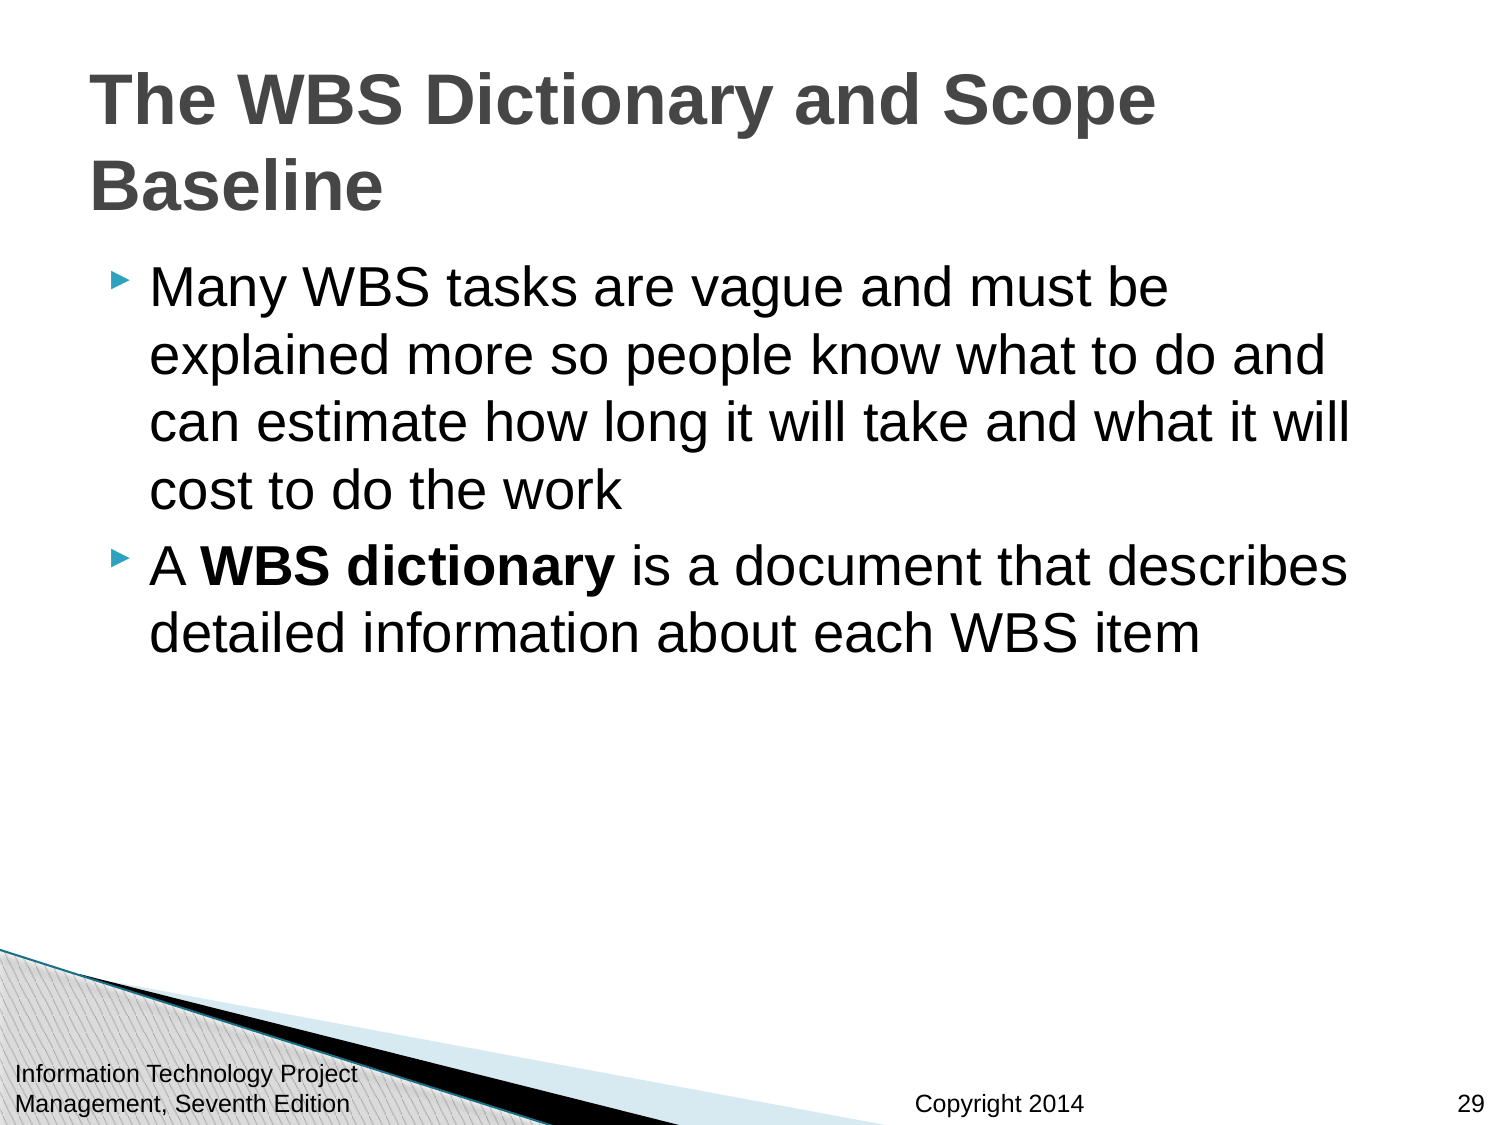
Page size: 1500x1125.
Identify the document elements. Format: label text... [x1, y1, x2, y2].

title The WBS Dictionary and Scope Baseline [75, 45, 1425, 233]
footer Information Technology Project Management, Seventh Edition [0, 1065, 425, 1125]
list Many WBS tasks are vague and must be explained more so people know what to do and can estimate how long it will take and what it will cost to do the work A WBS dictionary is a document that describes detailed information about each WBS item [74, 242, 1426, 986]
slide_number 29 [1408, 1065, 1500, 1125]
